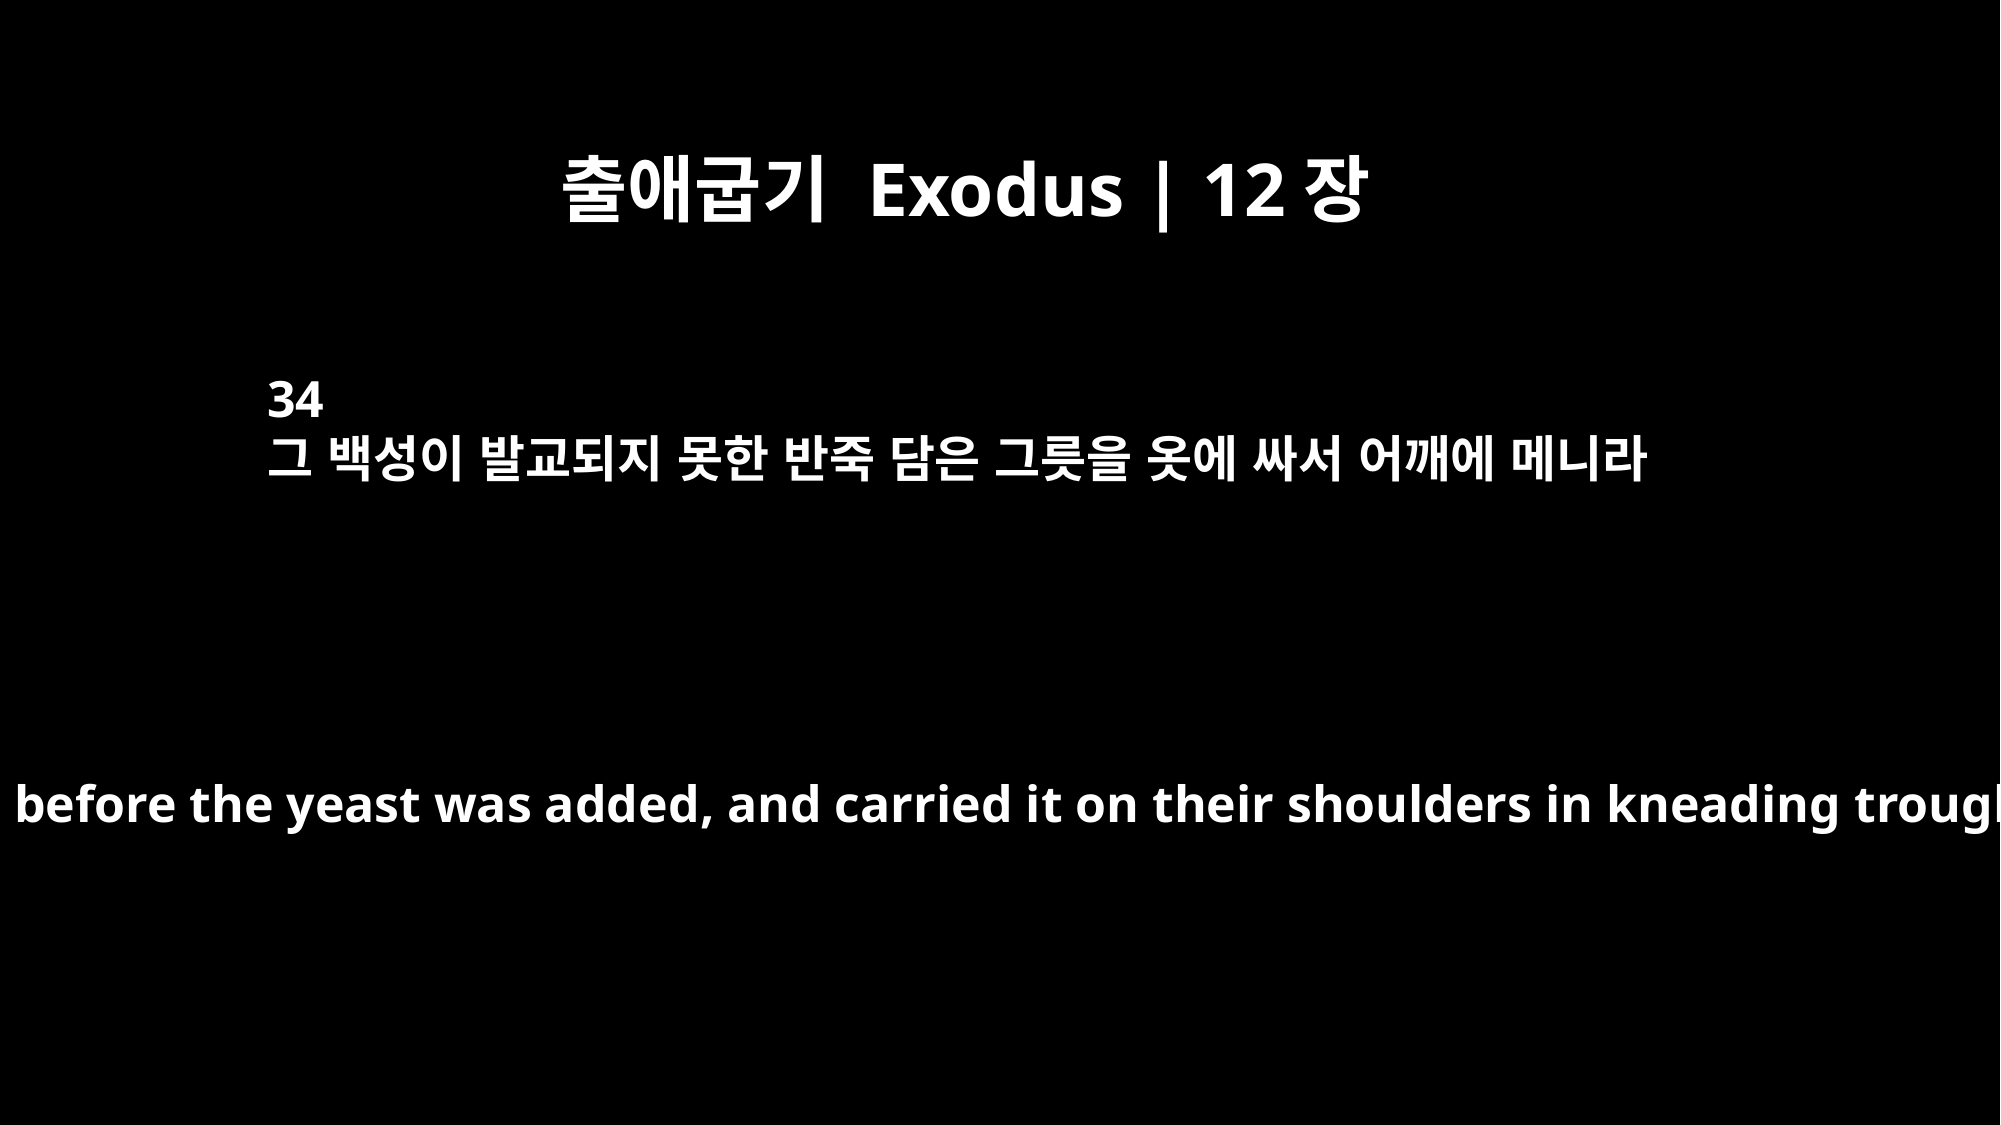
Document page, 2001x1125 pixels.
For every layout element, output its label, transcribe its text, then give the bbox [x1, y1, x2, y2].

text_box So the people took their dough before the yeast was added, and carried it on their shoulders in kneading troughs wrapped in clothing. [0, 764, 2000, 840]
text_box 34 그 백성이 발교되지 못한 반죽 담은 그릇을 옷에 싸서 어깨에 메니라 [252, 359, 1665, 495]
text_box 출애굽기 Exodus | 12장 [545, 136, 1387, 239]
